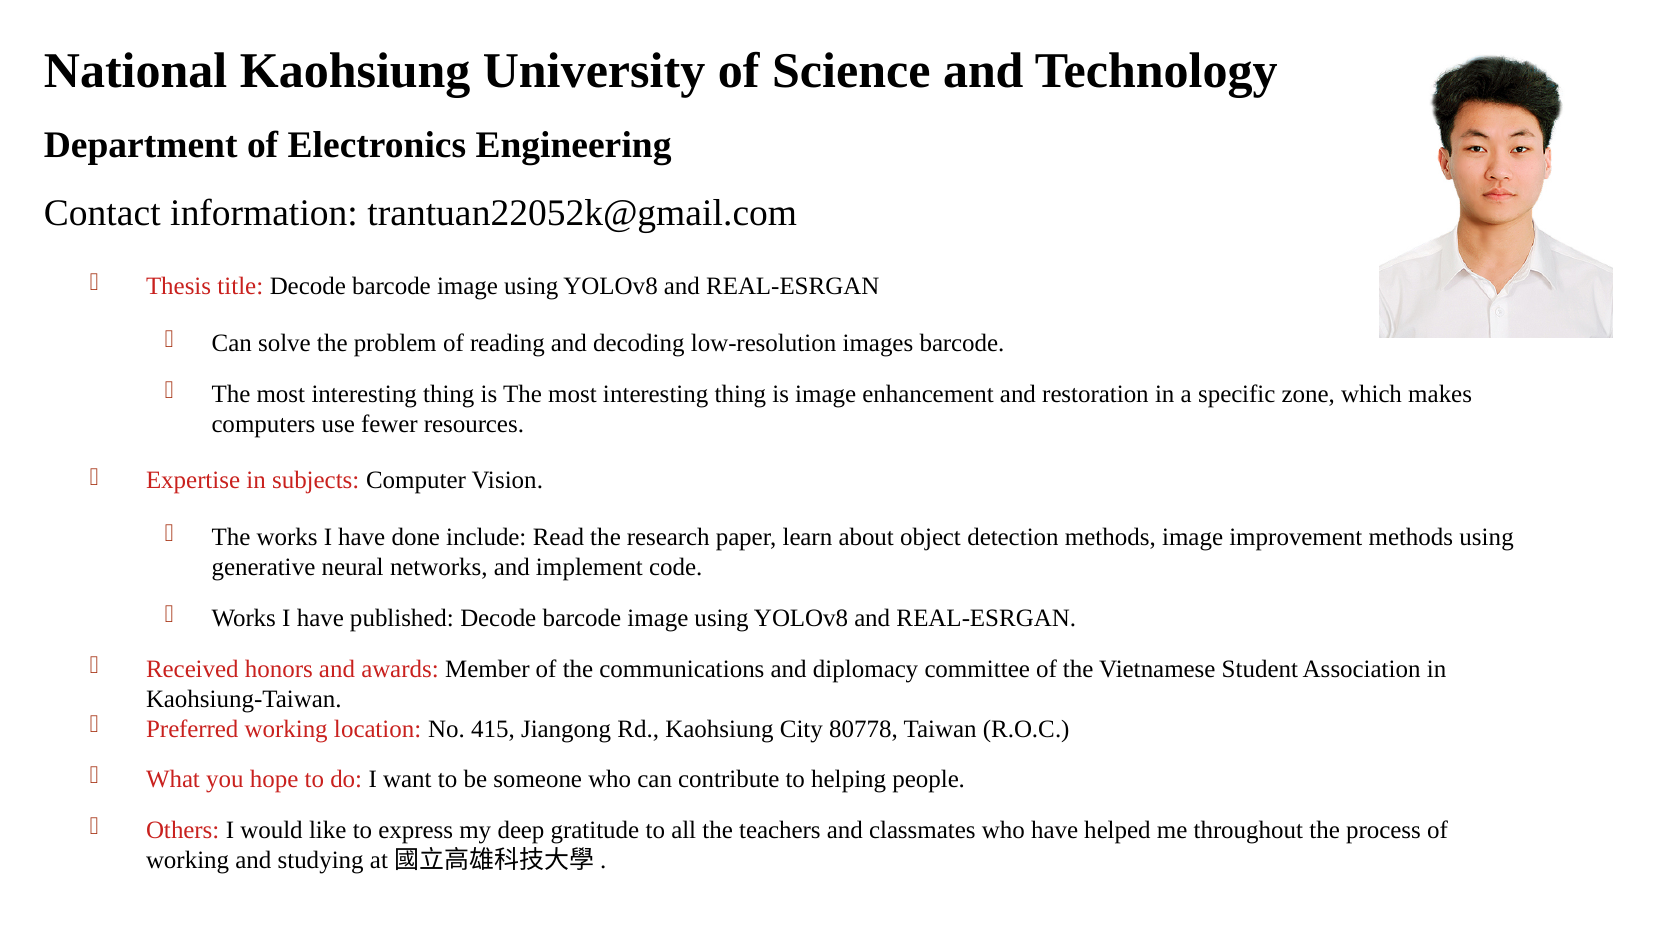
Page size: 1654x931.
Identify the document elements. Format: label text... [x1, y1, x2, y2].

text_box National Kaohsiung University of Science and Technology Department of Electronics Engineering Contact information: trantuan22052k@gmail.com [29, 0, 1463, 225]
text_box Thesis title: Decode barcode image using YOLOv8 and REAL-ESRGAN Can solve the problem of reading and decoding low-resolution images barcode. The most interesting thing is The most interesting thing is image enhancement and restoration in a specific zone, which makes computers use fewer resources. Expertise in subjects: Computer Vision. The works I have done include: Read the research paper, learn about object detection methods, image improvement methods using generative neural networks, and implement code. Works I have published: Decode barcode image using YOLOv8 and REAL-ESRGAN. Received honors and awards: Member of the communications and diplomacy committee of the Vietnamese Student Association in Kaohsiung-Taiwan. Preferred working location: No. 415, Jiangong Rd., Kaohsiung City 80778, Taiwan (R.O.C.) What you hope to do: I want to be someone who can contribute to helping people. Others: I would like to express my deep gratitude to all the teachers and classmates who have helped me throughout the process of working and studying at國立高雄科技大學. [75, 262, 1538, 882]
picture [1379, 37, 1613, 338]
